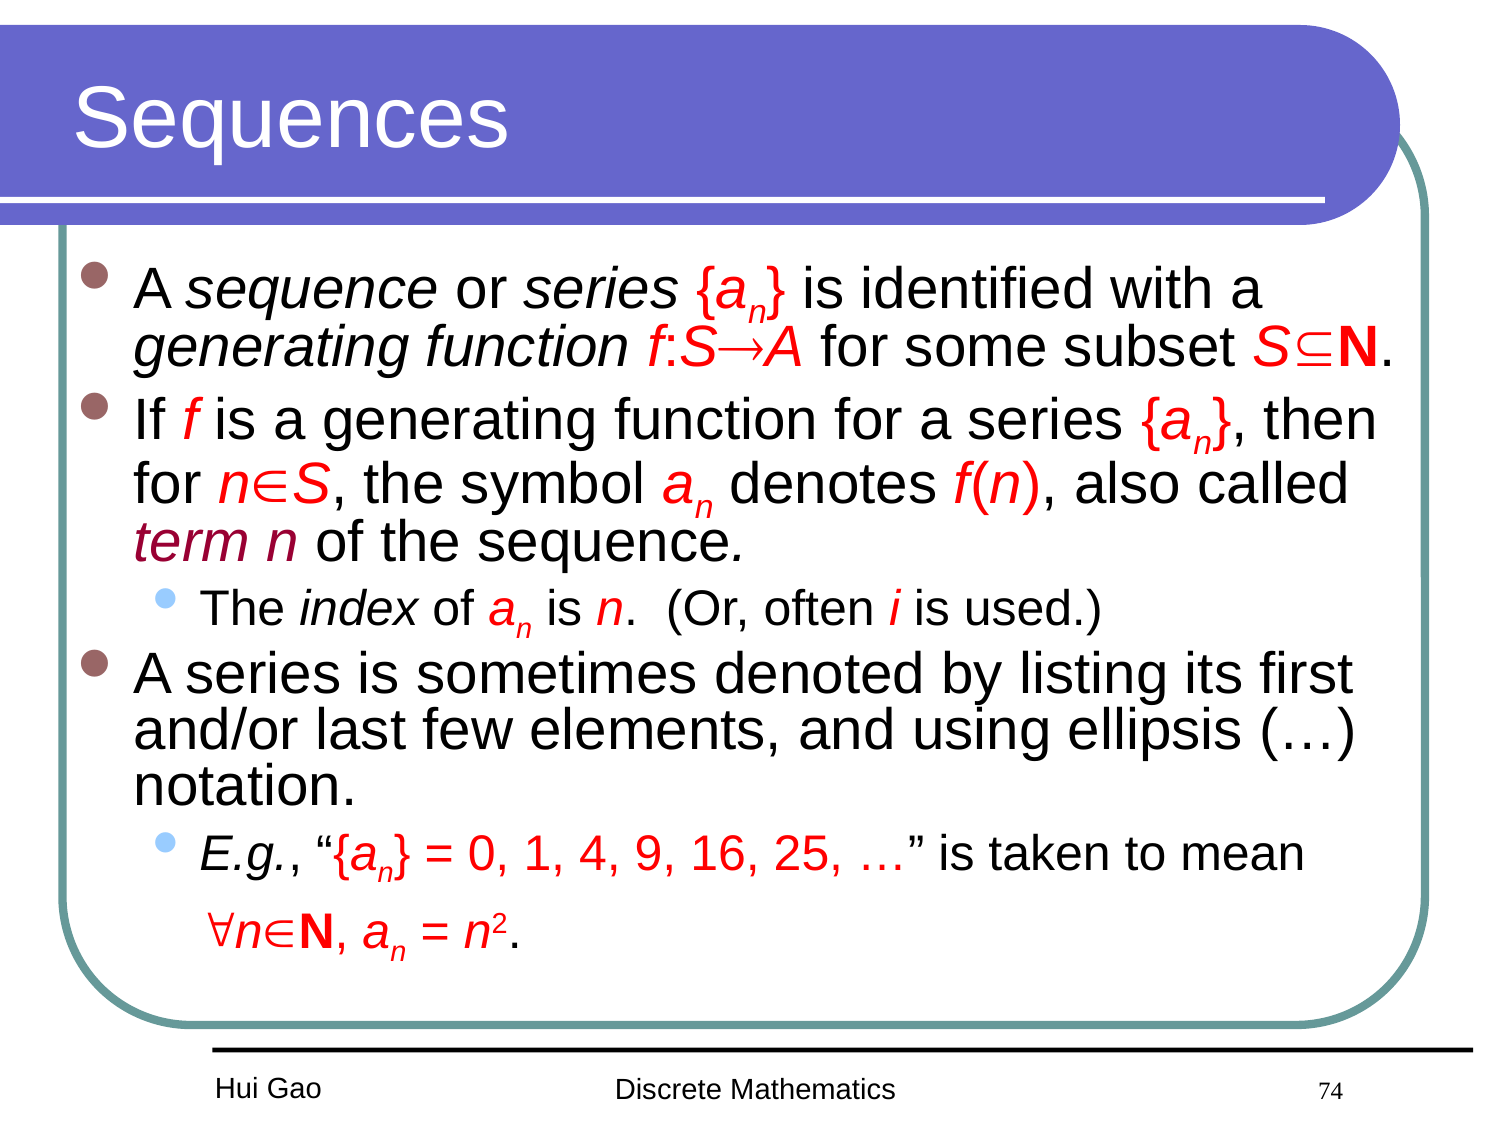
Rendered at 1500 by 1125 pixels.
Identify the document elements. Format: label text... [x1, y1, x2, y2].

list A sequence or series {an} is identified with a generating function f:SA for some subset SN. If f is a generating function for a series {an}, then for nS, the symbol an denotes f(n), also called term n of the sequence. The index of an is n. (Or, often i is used.) A series is sometimes denoted by listing its first and/or last few elements, and using ellipsis (…) notation. E.g., “{an} = 0, 1, 4, 9, 16, 25, …” is taken to mean nN, an = n2. [62, 249, 1426, 1013]
title Sequences [57, 37, 1006, 188]
